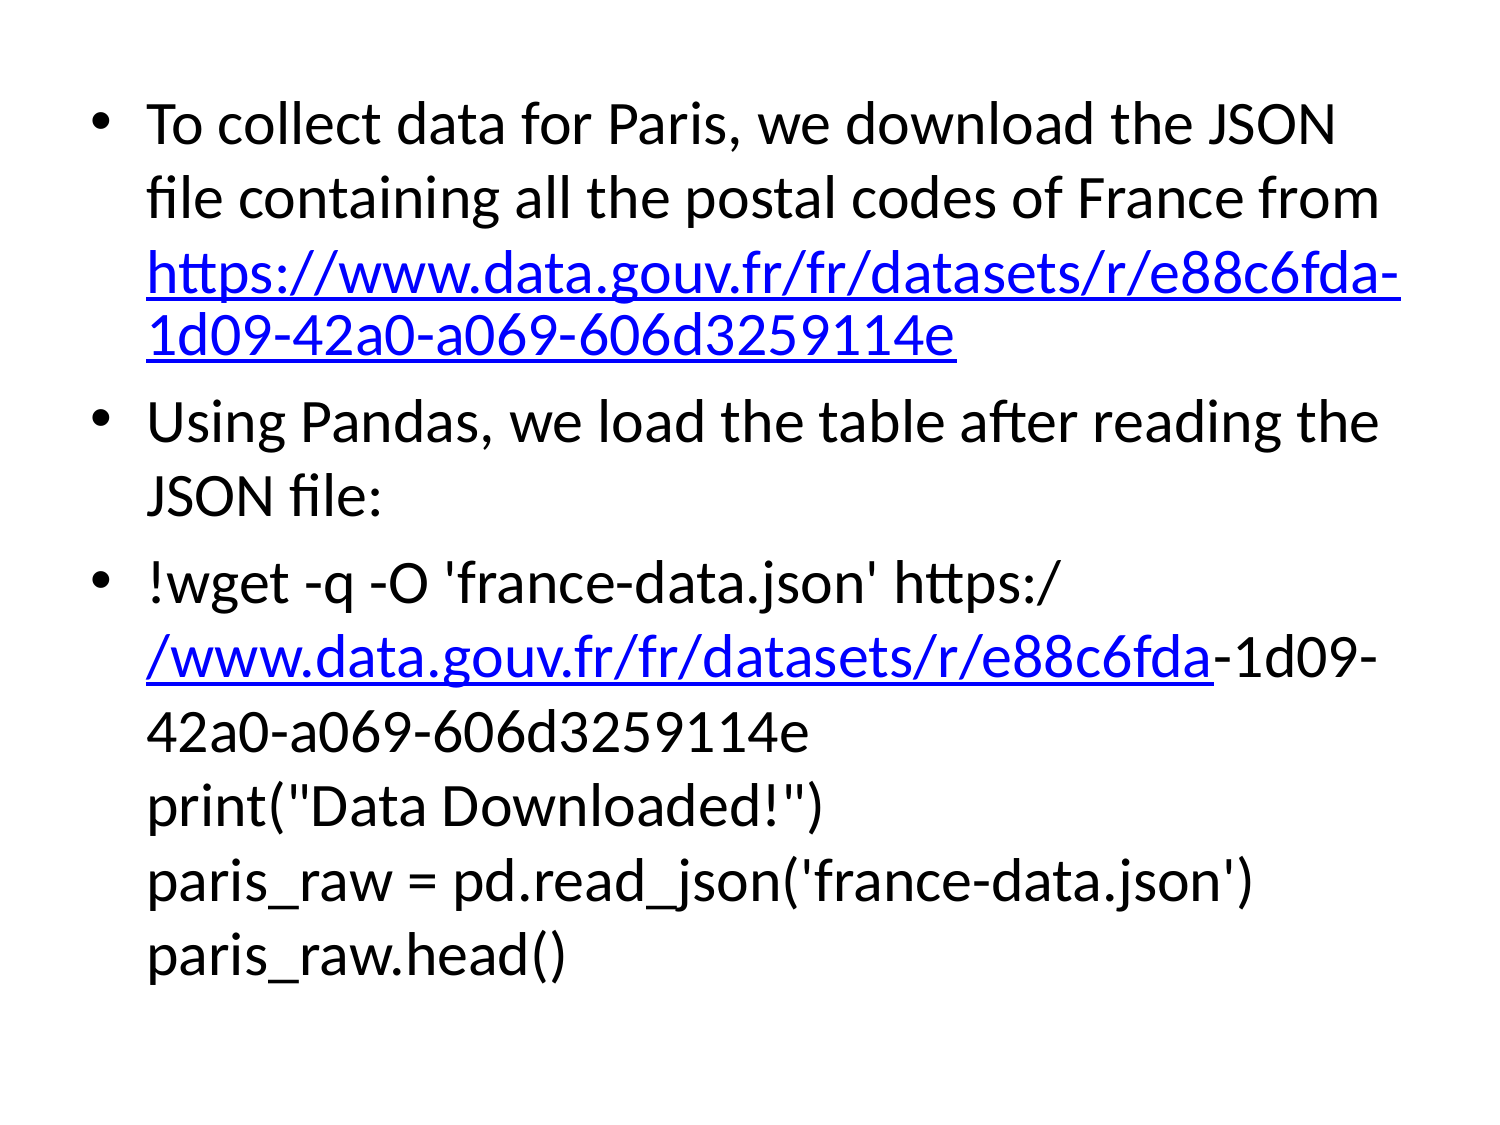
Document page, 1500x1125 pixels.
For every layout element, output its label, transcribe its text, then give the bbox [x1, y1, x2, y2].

list To collect data for Paris, we download the JSON file containing all the postal codes of France from https://www.data.gouv.fr/fr/datasets/r/e88c6fda-1d09-42a0-a069-606d3259114e Using Pandas, we load the table after reading the JSON file: !wget -q -O 'france-data.json' https://www.data.gouv.fr/fr/datasets/r/e88c6fda-1d09-42a0-a069-606d3259114e print("Data Downloaded!") paris_raw = pd.read_json('france-data.json') paris_raw.head() [75, 75, 1425, 1005]
